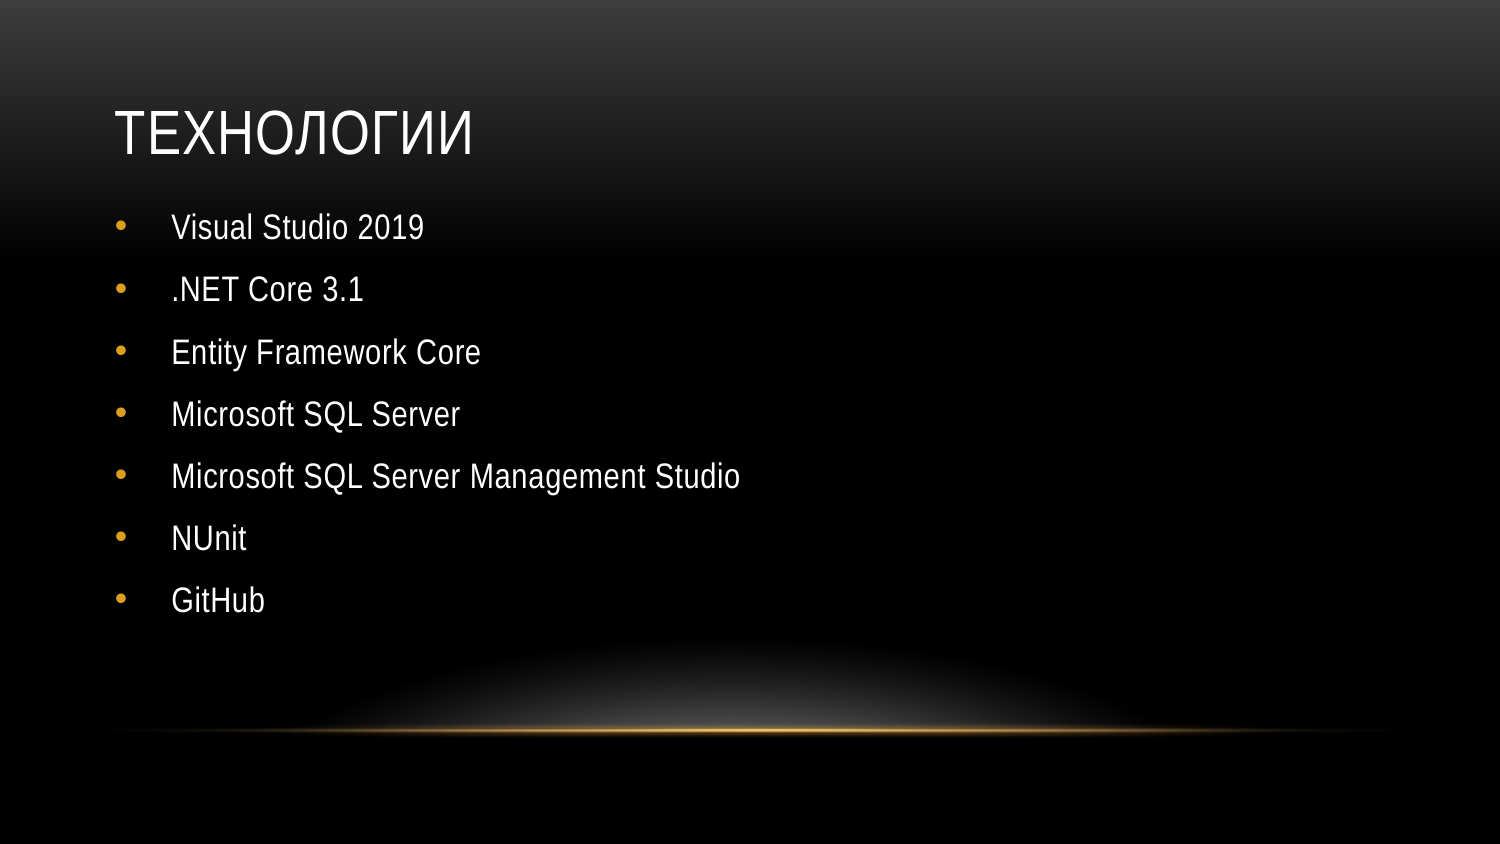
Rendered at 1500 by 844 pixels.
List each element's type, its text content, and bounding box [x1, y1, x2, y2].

title Технологии [99, 33, 1400, 175]
picture [0, 0, 1500, 844]
list Visual Studio 2019 .NET Core 3.1 Entity Framework Core Microsoft SQL Server Microsoft SQL Server Management Studio NUnit GitHub [99, 196, 1400, 704]
